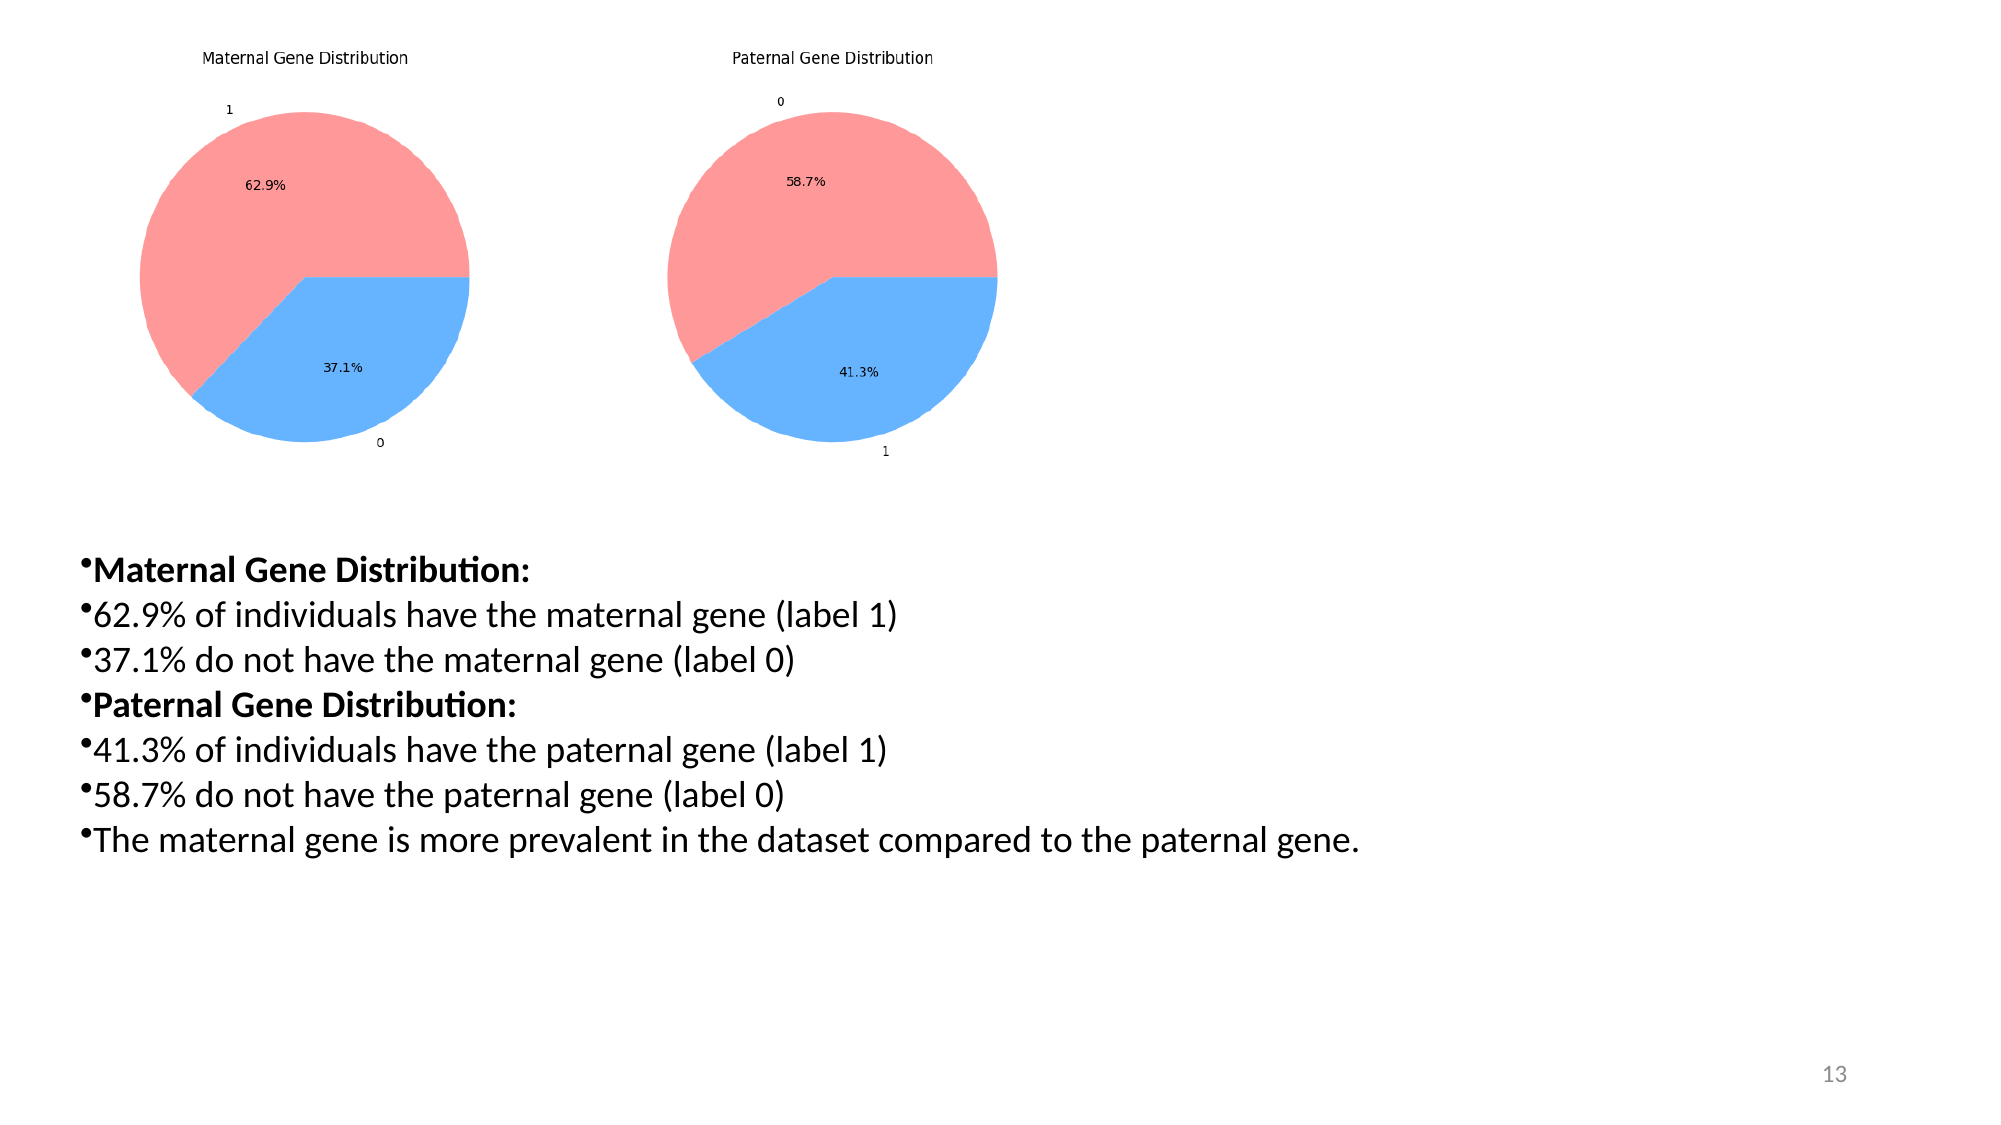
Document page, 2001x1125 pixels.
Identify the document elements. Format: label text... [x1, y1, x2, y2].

picture [89, 41, 1047, 492]
text_box Maternal Gene Distribution: 62.9% of individuals have the maternal gene (label 1) 37.1% do not have the maternal gene (label 0) Paternal Gene Distribution: 41.3% of individuals have the paternal gene (label 1) 58.7% do not have the paternal gene (label 0) The maternal gene is more prevalent in the dataset compared to the paternal gene. [64, 537, 1668, 868]
slide_number 13 [1412, 1042, 1863, 1103]
